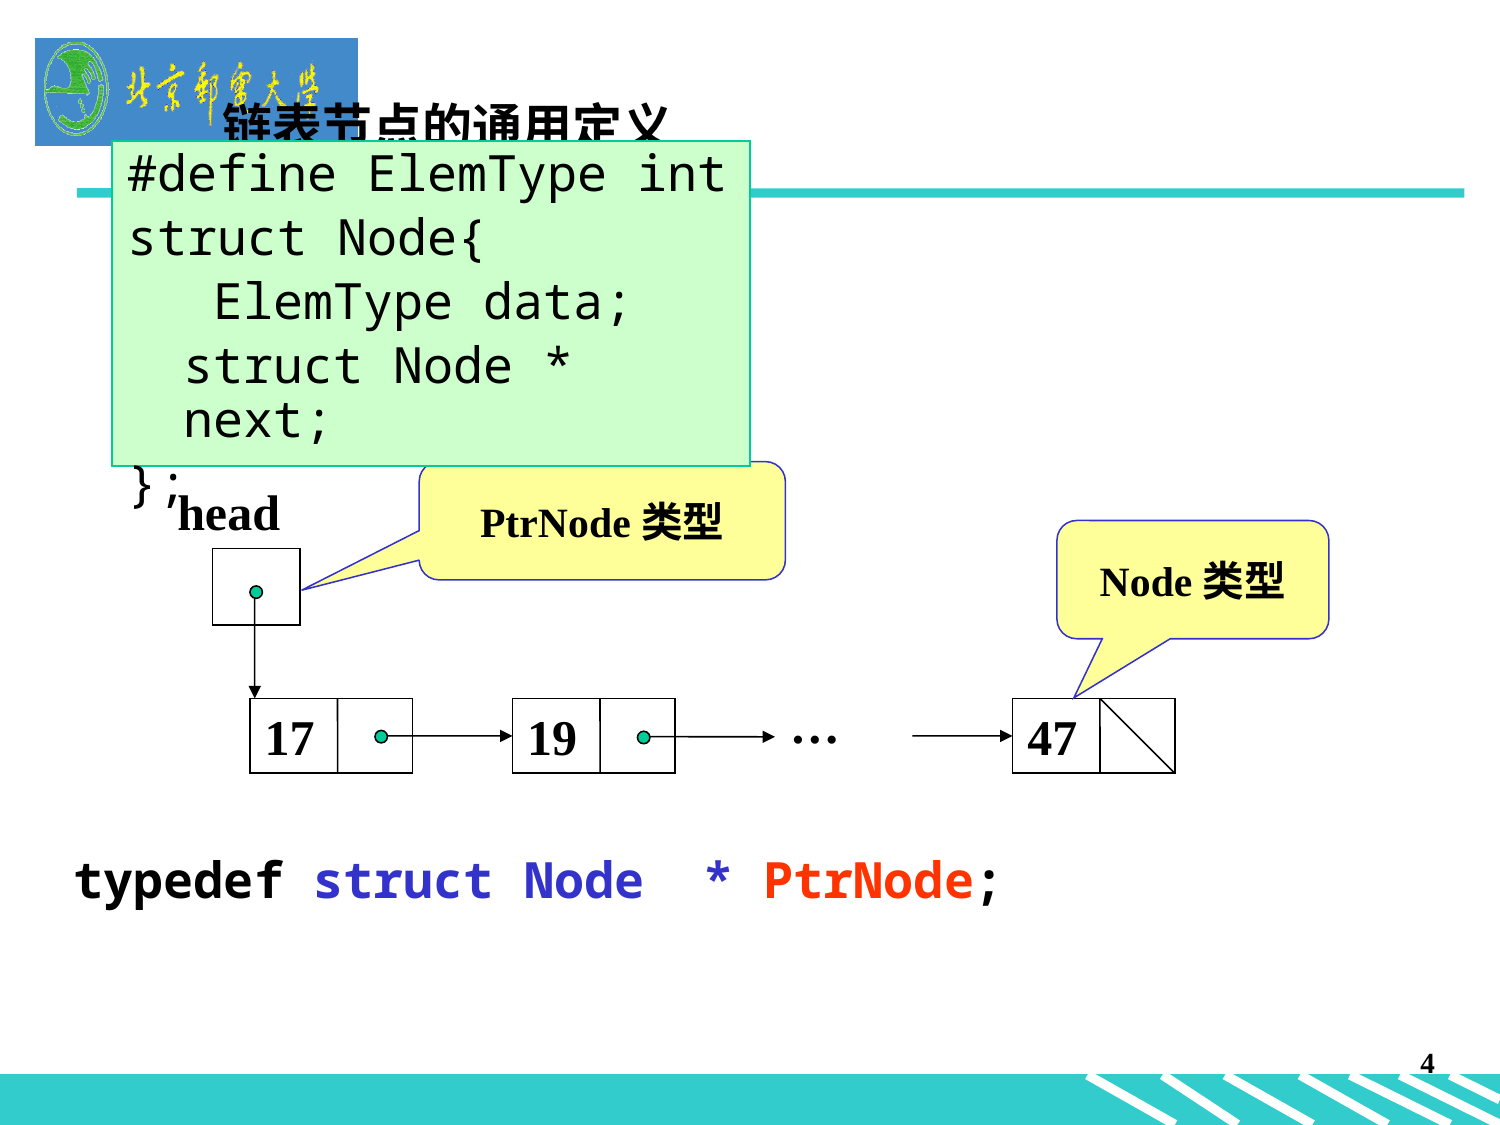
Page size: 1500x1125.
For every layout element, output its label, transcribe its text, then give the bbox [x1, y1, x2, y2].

text_box Node类型 [1179, 520, 1329, 639]
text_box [162, 473, 1176, 776]
title 链表节点的通用定义 [207, 66, 1450, 185]
text_box 4 [1137, 1037, 1450, 1113]
text_box PtrNode类型 [422, 461, 783, 471]
picture [34, 37, 358, 146]
list typedef struct Node * PtrNode; [58, 841, 1441, 1000]
text_box #define ElemType int struct Node{ ElemType data; struct Node * next; }; [112, 140, 750, 467]
